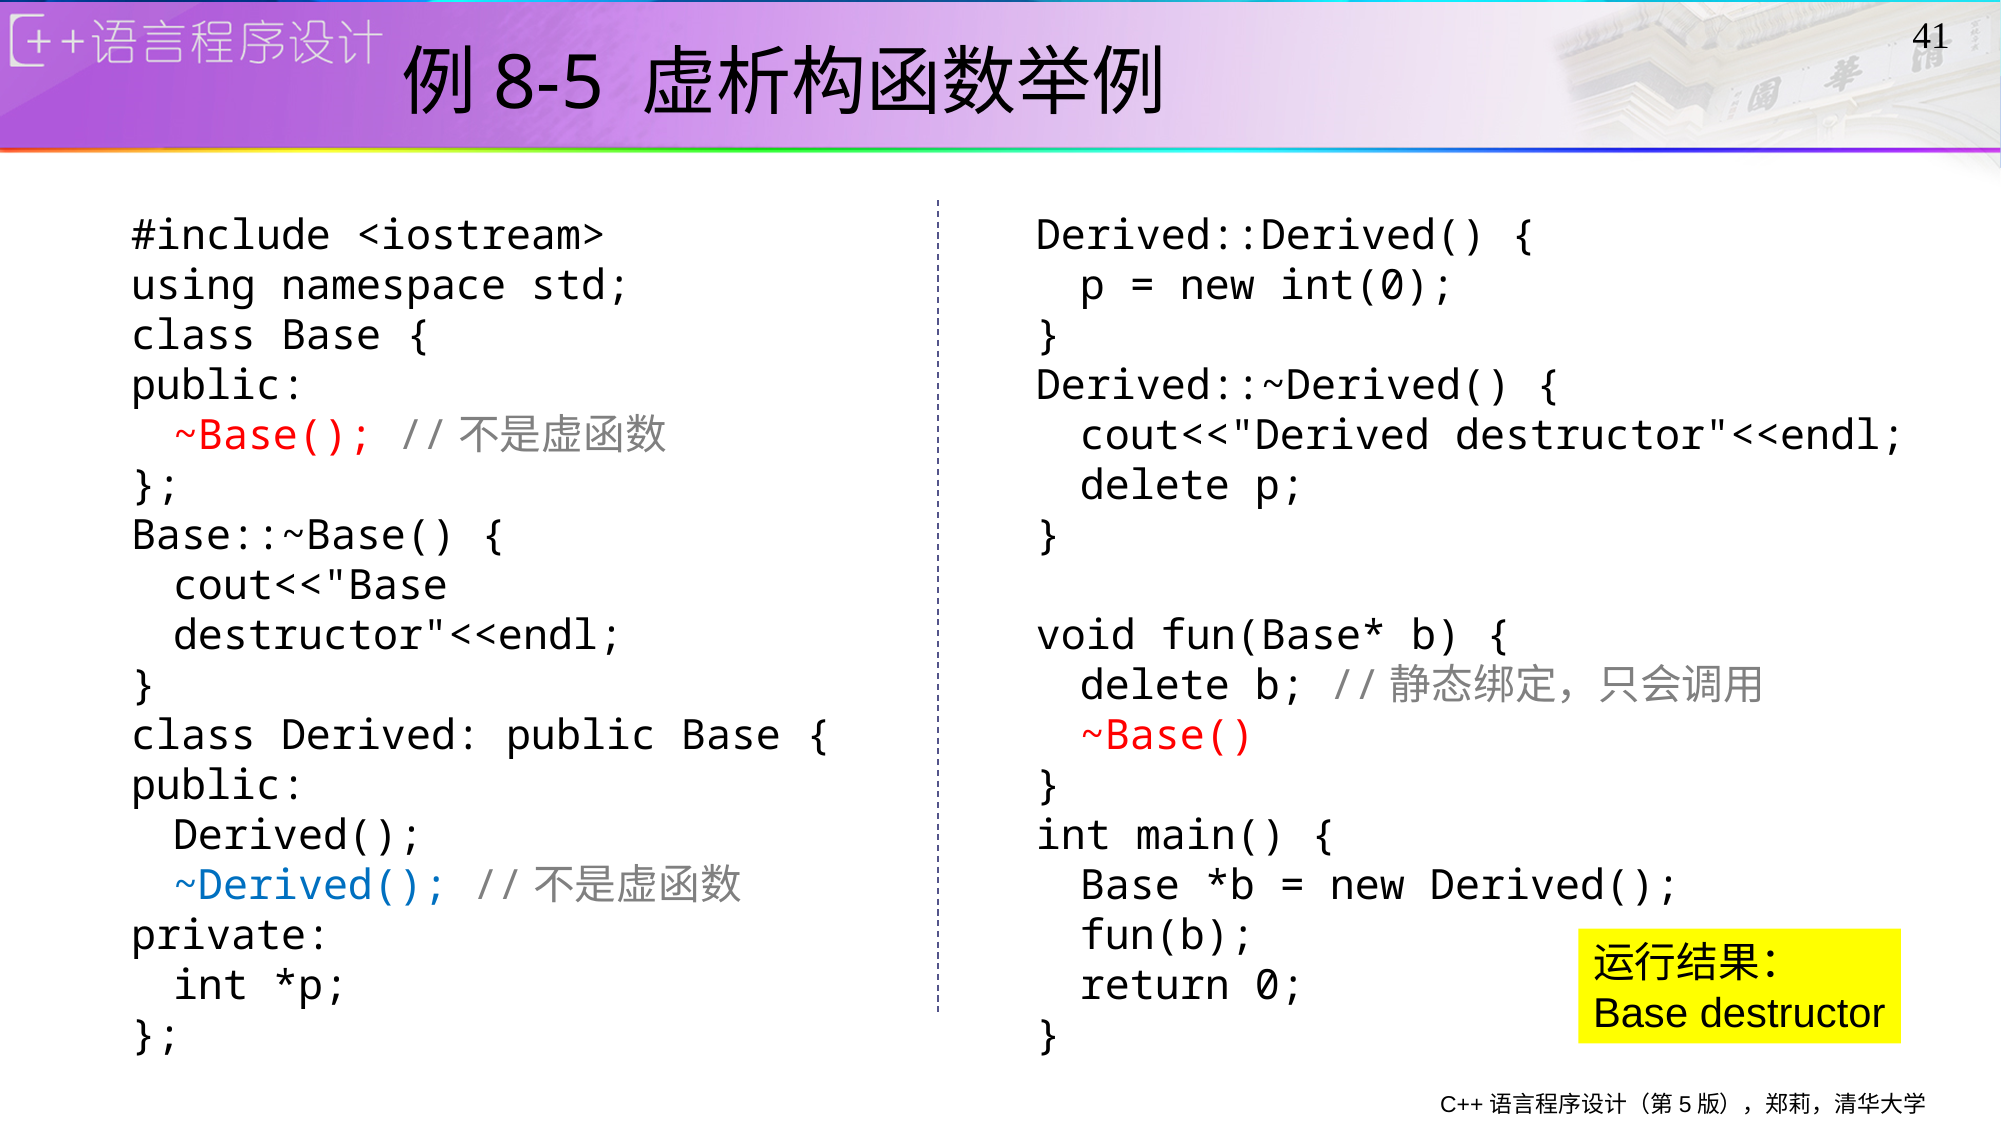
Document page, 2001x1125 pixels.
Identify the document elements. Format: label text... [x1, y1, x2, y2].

picture [0, 0, 2001, 1125]
title 例8-5 虚析构函数举例 [386, 7, 1901, 149]
slide_number 41 [1514, 3, 1965, 64]
text_box Derived::Derived() { p = new int(0); } Derived::~Derived() { cout<<"Derived destructor"<<endl; delete p; } void fun(Base* b) { delete b; //静态绑定，只会调用~Base() } int main() { Base *b = new Derived(); fun(b); return 0; } [1021, 200, 1958, 1059]
text_box 运行结果： Base destructor [1578, 928, 1901, 1044]
list #include <iostream> using namespace std; class Base { public: ~Base(); //不是虚函数 }; Base::~Base() { cout<<"Base destructor"<<endl; } class Derived: public Base { public: Derived(); ~Derived(); //不是虚函数 private: int *p; }; [98, 200, 902, 1083]
